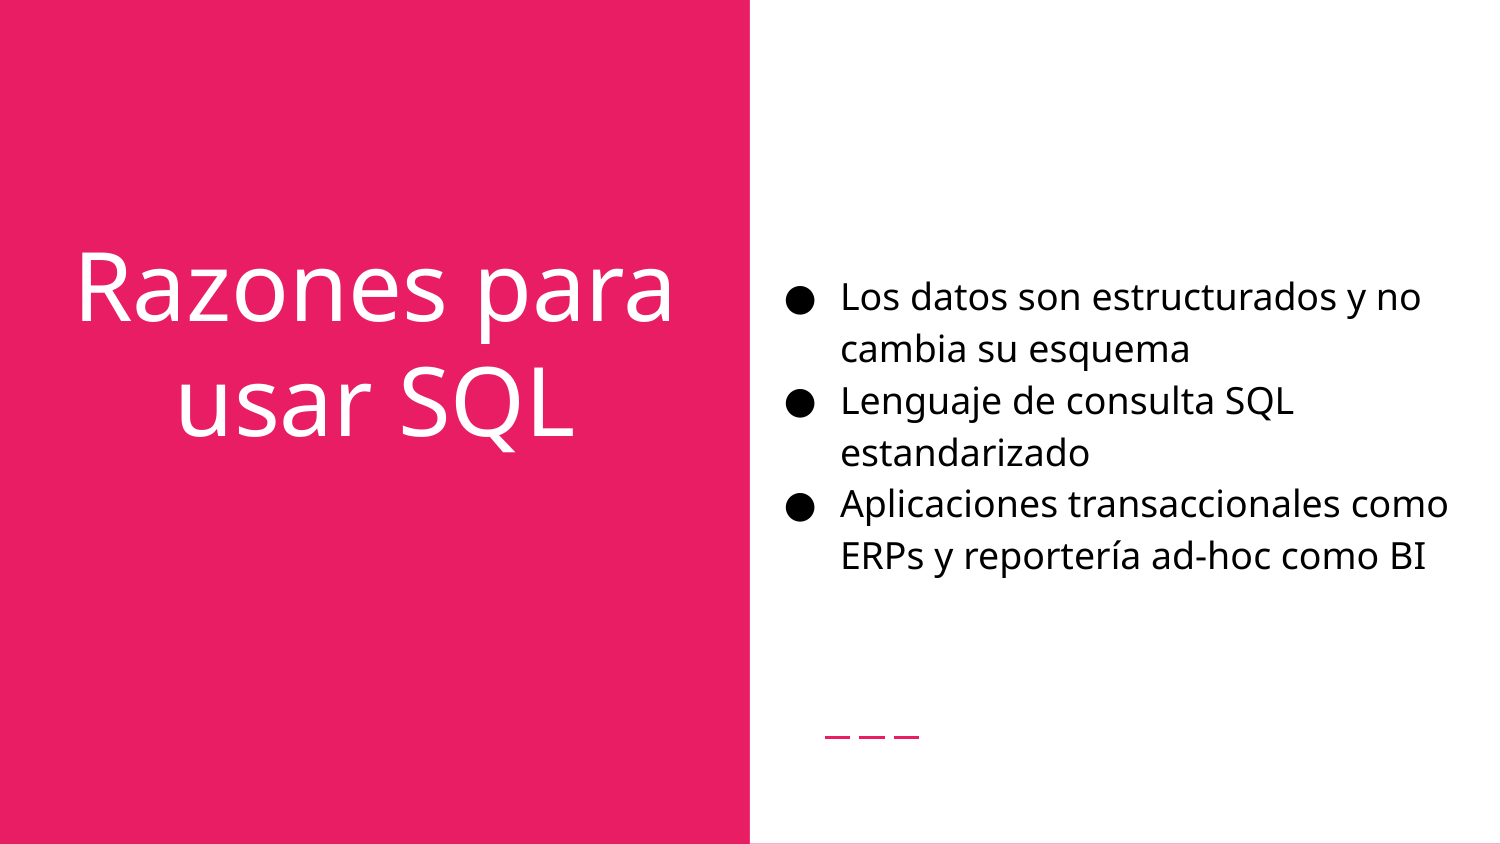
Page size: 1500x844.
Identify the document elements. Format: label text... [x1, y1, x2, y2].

list Los datos son estructurados y no cambia su esquema Lenguaje de consulta SQL estandarizado Aplicaciones transaccionales como ERPs y reportería ad-hoc como BI [750, 118, 1487, 725]
title Razones para usar SQL [43, 176, 708, 471]
